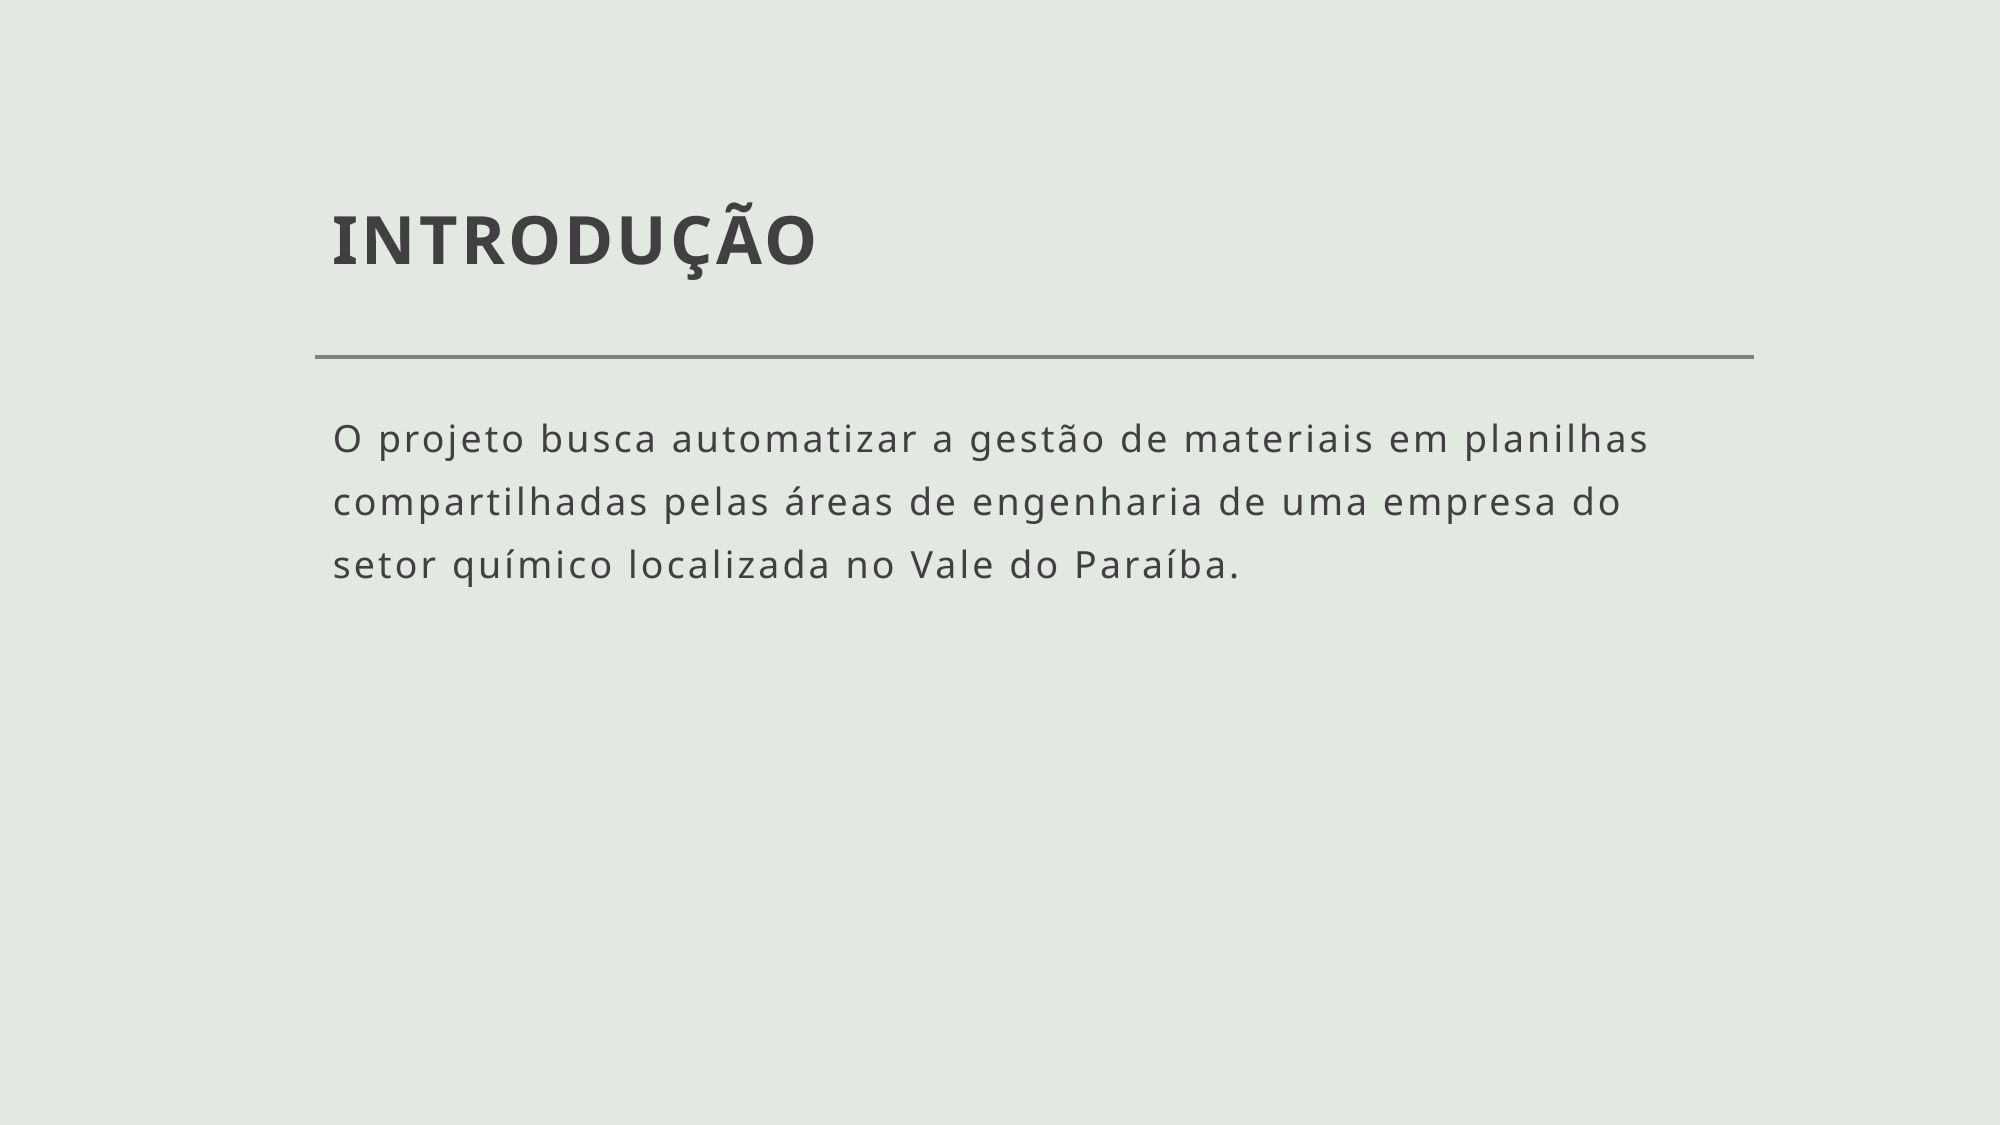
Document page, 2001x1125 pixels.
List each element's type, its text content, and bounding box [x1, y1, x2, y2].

title INTRODUÇÃO [315, 72, 1754, 294]
list O projeto busca automatizar a gestão de materiais em planilhas compartilhadas pelas áreas de engenharia de uma empresa do setor químico localizada no Vale do Paraíba. [315, 379, 1754, 979]
